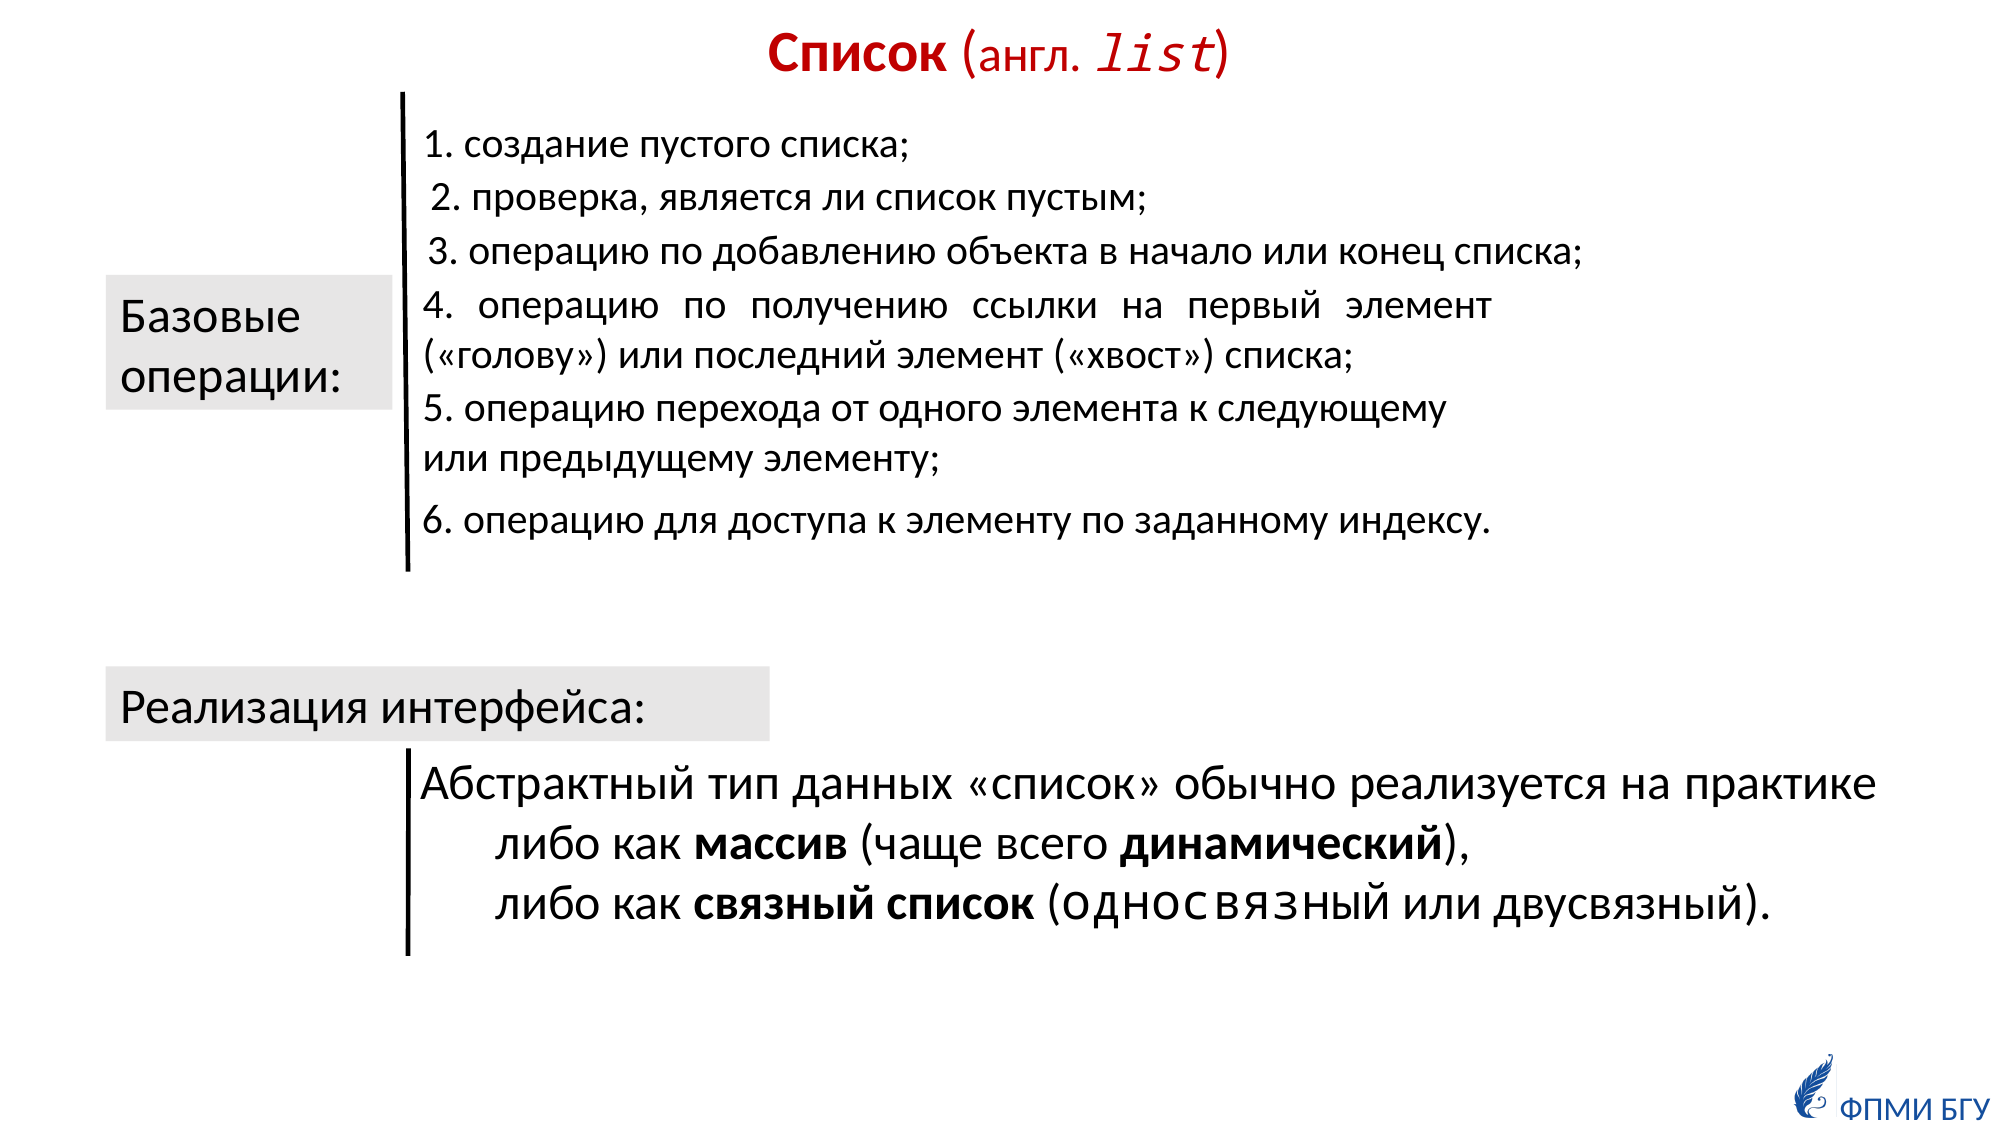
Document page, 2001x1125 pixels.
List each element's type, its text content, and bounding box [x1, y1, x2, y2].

text_box 6. операцию для доступа к элементу по заданному индексу. [410, 484, 1508, 549]
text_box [402, 91, 409, 572]
text_box 4. операцию по получению ссылки на первый элемент («голову») или последний элемент («хвост») списка; [409, 269, 1508, 385]
text_box 5. операцию перехода от одного элемента к следующему или предыдущему элементу; [409, 372, 1499, 484]
text_box ФПМИ БГУ [1830, 1087, 2000, 1125]
text_box 1. создание пустого списка; [409, 108, 1408, 174]
text_box Реализация интерфейса: [105, 666, 770, 742]
text_box Абстрактный тип данных «cписок» обычно реализуется на практике либо как массив (чаще всего динамический), либо как связный список (односвязный или двусвязный). [405, 742, 1894, 937]
picture [1793, 1053, 1837, 1118]
text_box 3. операцию по добавлению объекта в начало или конец списка; [412, 215, 1600, 281]
text_box Список (англ. list) [732, 5, 1268, 91]
text_box 2. проверка, является ли список пустым; [415, 161, 1163, 227]
text_box Базовые операции: [105, 274, 393, 410]
